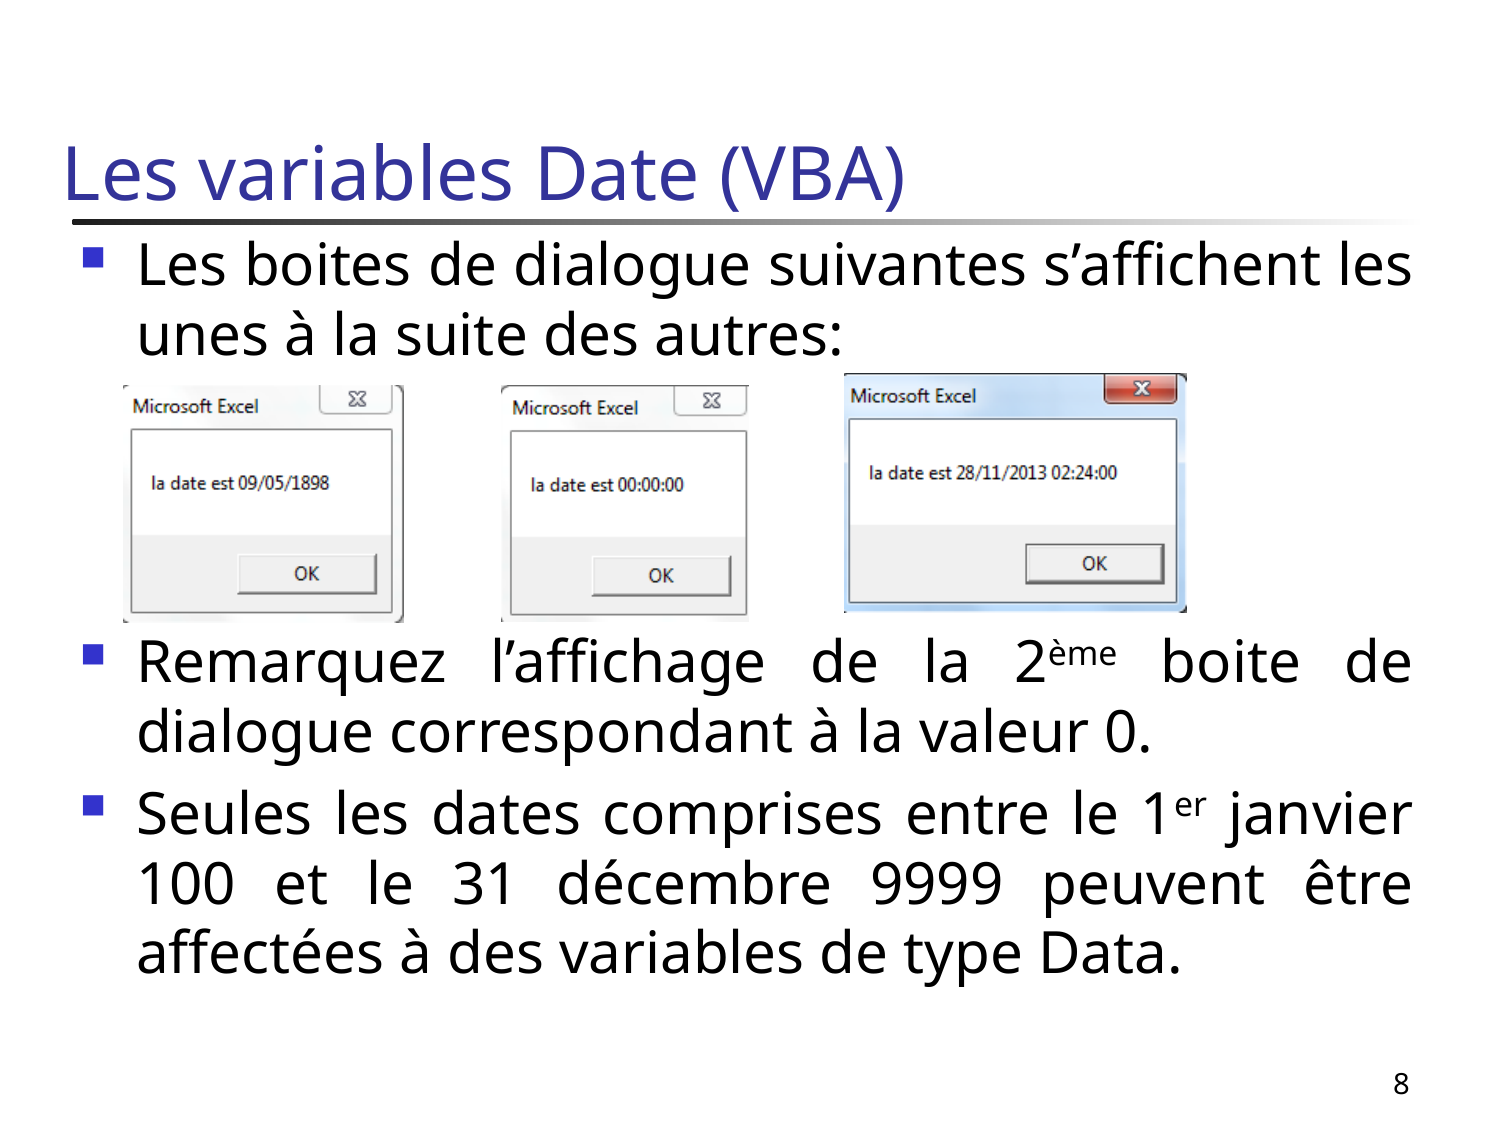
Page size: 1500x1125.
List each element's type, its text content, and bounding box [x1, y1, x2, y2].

title Les variables Date (VBA) [46, 34, 1292, 223]
slide_number 8 [1112, 1037, 1426, 1113]
picture [123, 385, 404, 624]
picture [844, 373, 1188, 613]
picture [501, 385, 749, 622]
list Les boites de dialogue suivantes s’affichent les unes à la suite des autres: Remarquez l’affichage de la 2ème boite de dialogue correspondant à la valeur 0. Seules les dates comprises entre le 1er janvier 100 et le 31 décembre 9999 peuvent être affectées à des variables de type Data. [64, 219, 1429, 1024]
